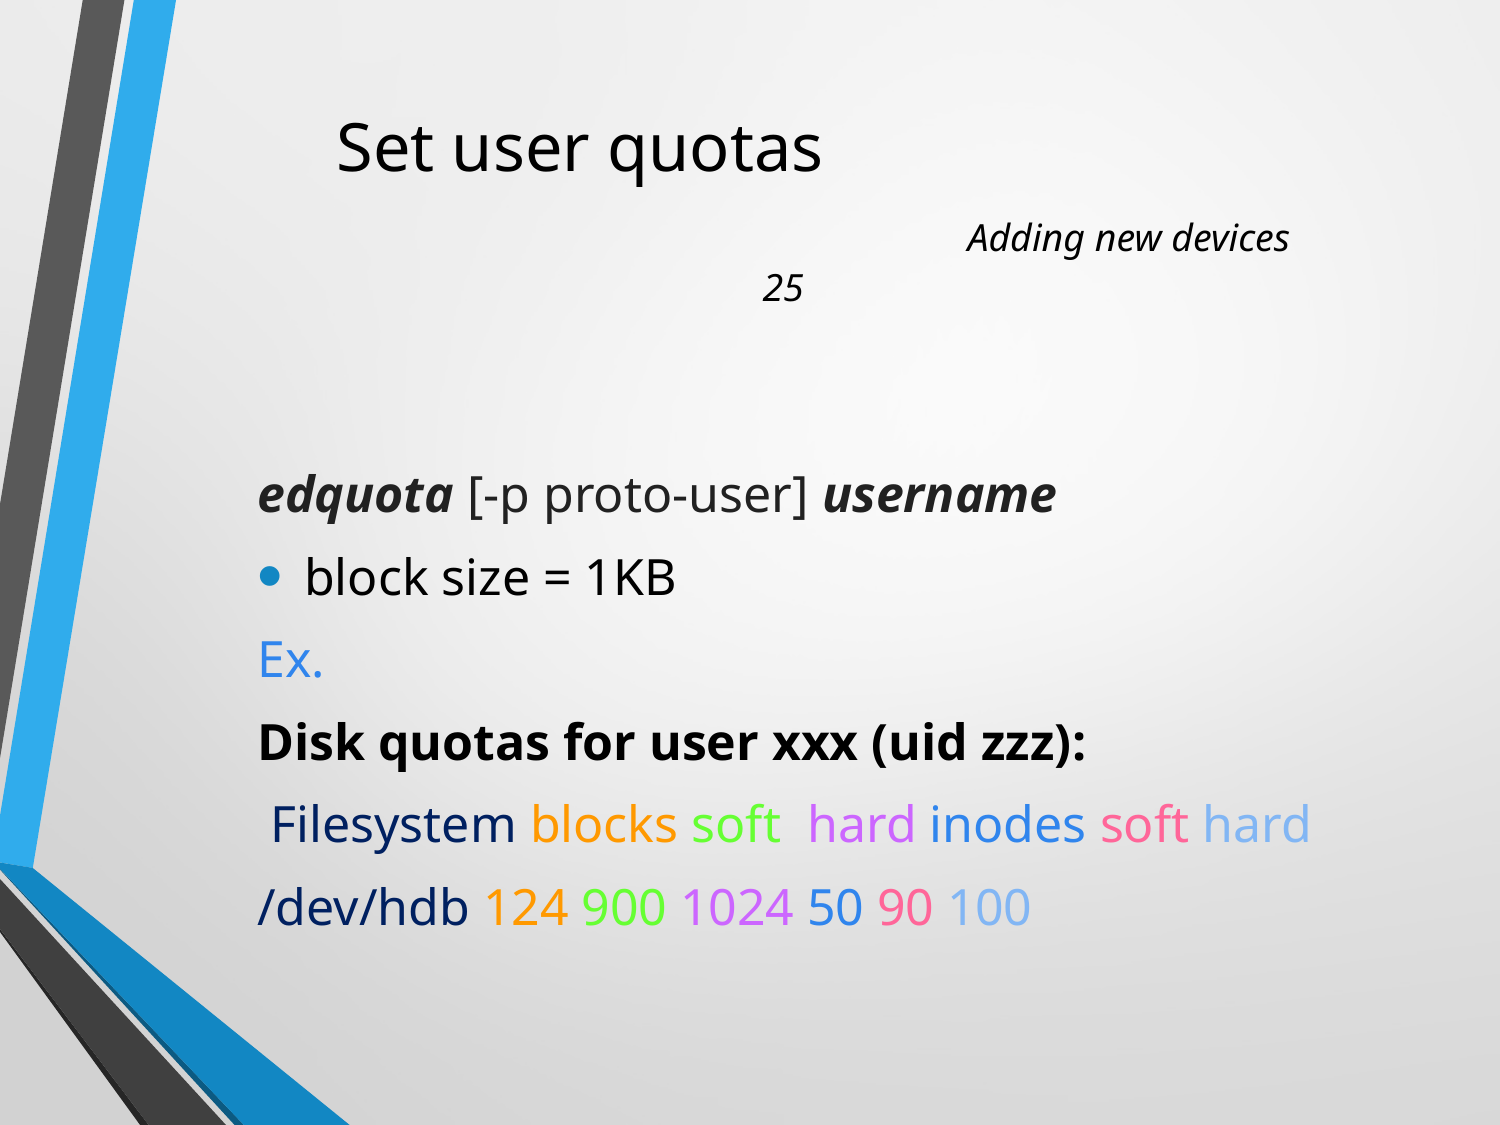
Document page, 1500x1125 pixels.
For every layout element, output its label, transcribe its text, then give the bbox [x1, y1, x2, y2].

title Set user quotas Adding new devices 25 [242, 101, 1324, 312]
list edquota [-p proto-user] username block size = 1KB Ex. Disk quotas for user xxx (uid zzz): Filesystem blocks soft hard inodes soft hard /dev/hdb 124 900 1024 50 90 100 [242, 361, 1500, 1037]
